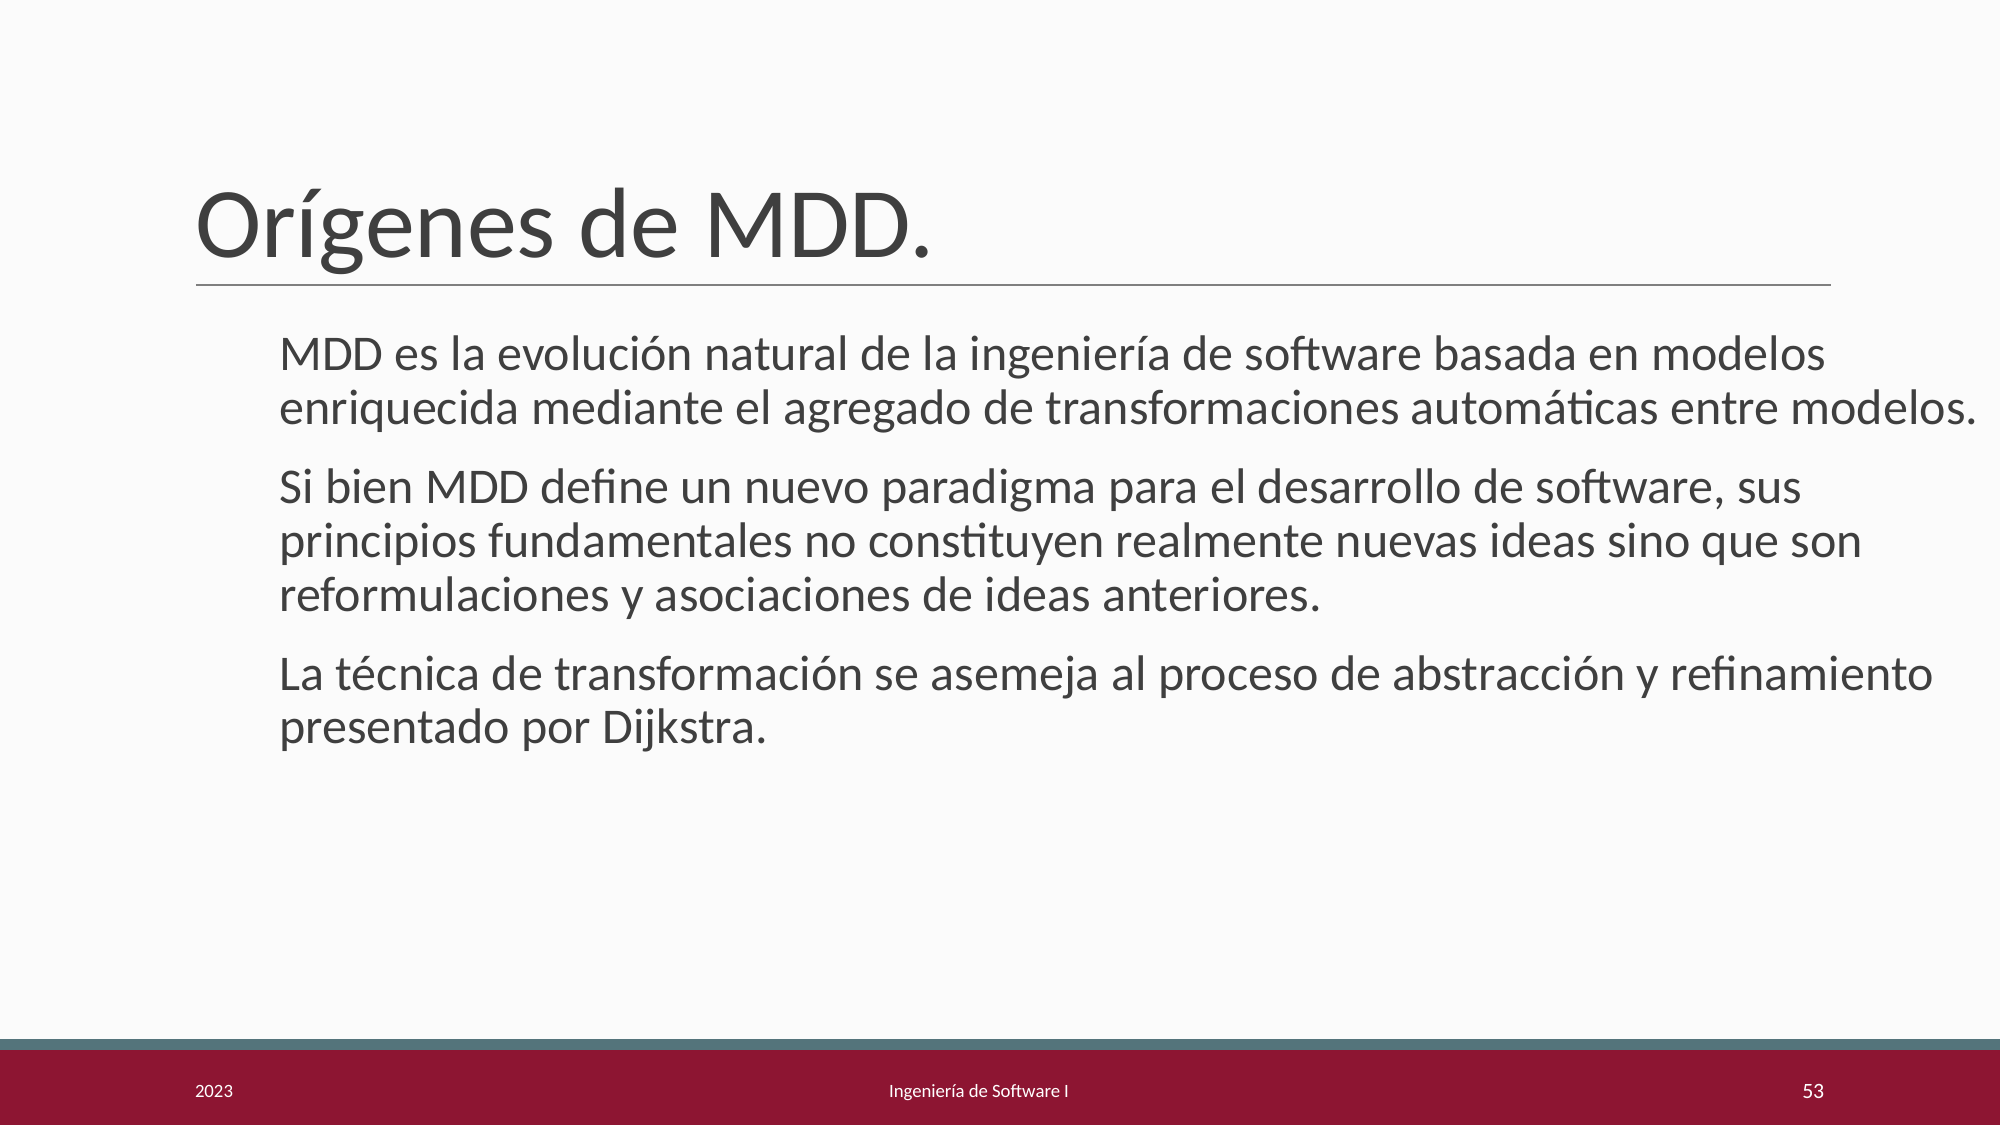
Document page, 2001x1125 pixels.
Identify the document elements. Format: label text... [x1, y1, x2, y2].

slide_number 2023 [180, 1059, 586, 1120]
slide_number 53 [1624, 1059, 1840, 1120]
footer Ingeniería de Software I [604, 1059, 1396, 1120]
list MDD es la evolución natural de la ingeniería de software basada en modelos enriquecida mediante el agregado de transformaciones automáticas entre modelos. Si bien MDD define un nuevo paradigma para el desarrollo de software, sus principios fundamentales no constituyen realmente nuevas ideas sino que son reformulaciones y asociaciones de ideas anteriores. La técnica de transformación se asemeja al proceso de abstracción y refinamiento presentado por Dijkstra. [204, 319, 2000, 1029]
title Orígenes de MDD. [180, 47, 1830, 285]
